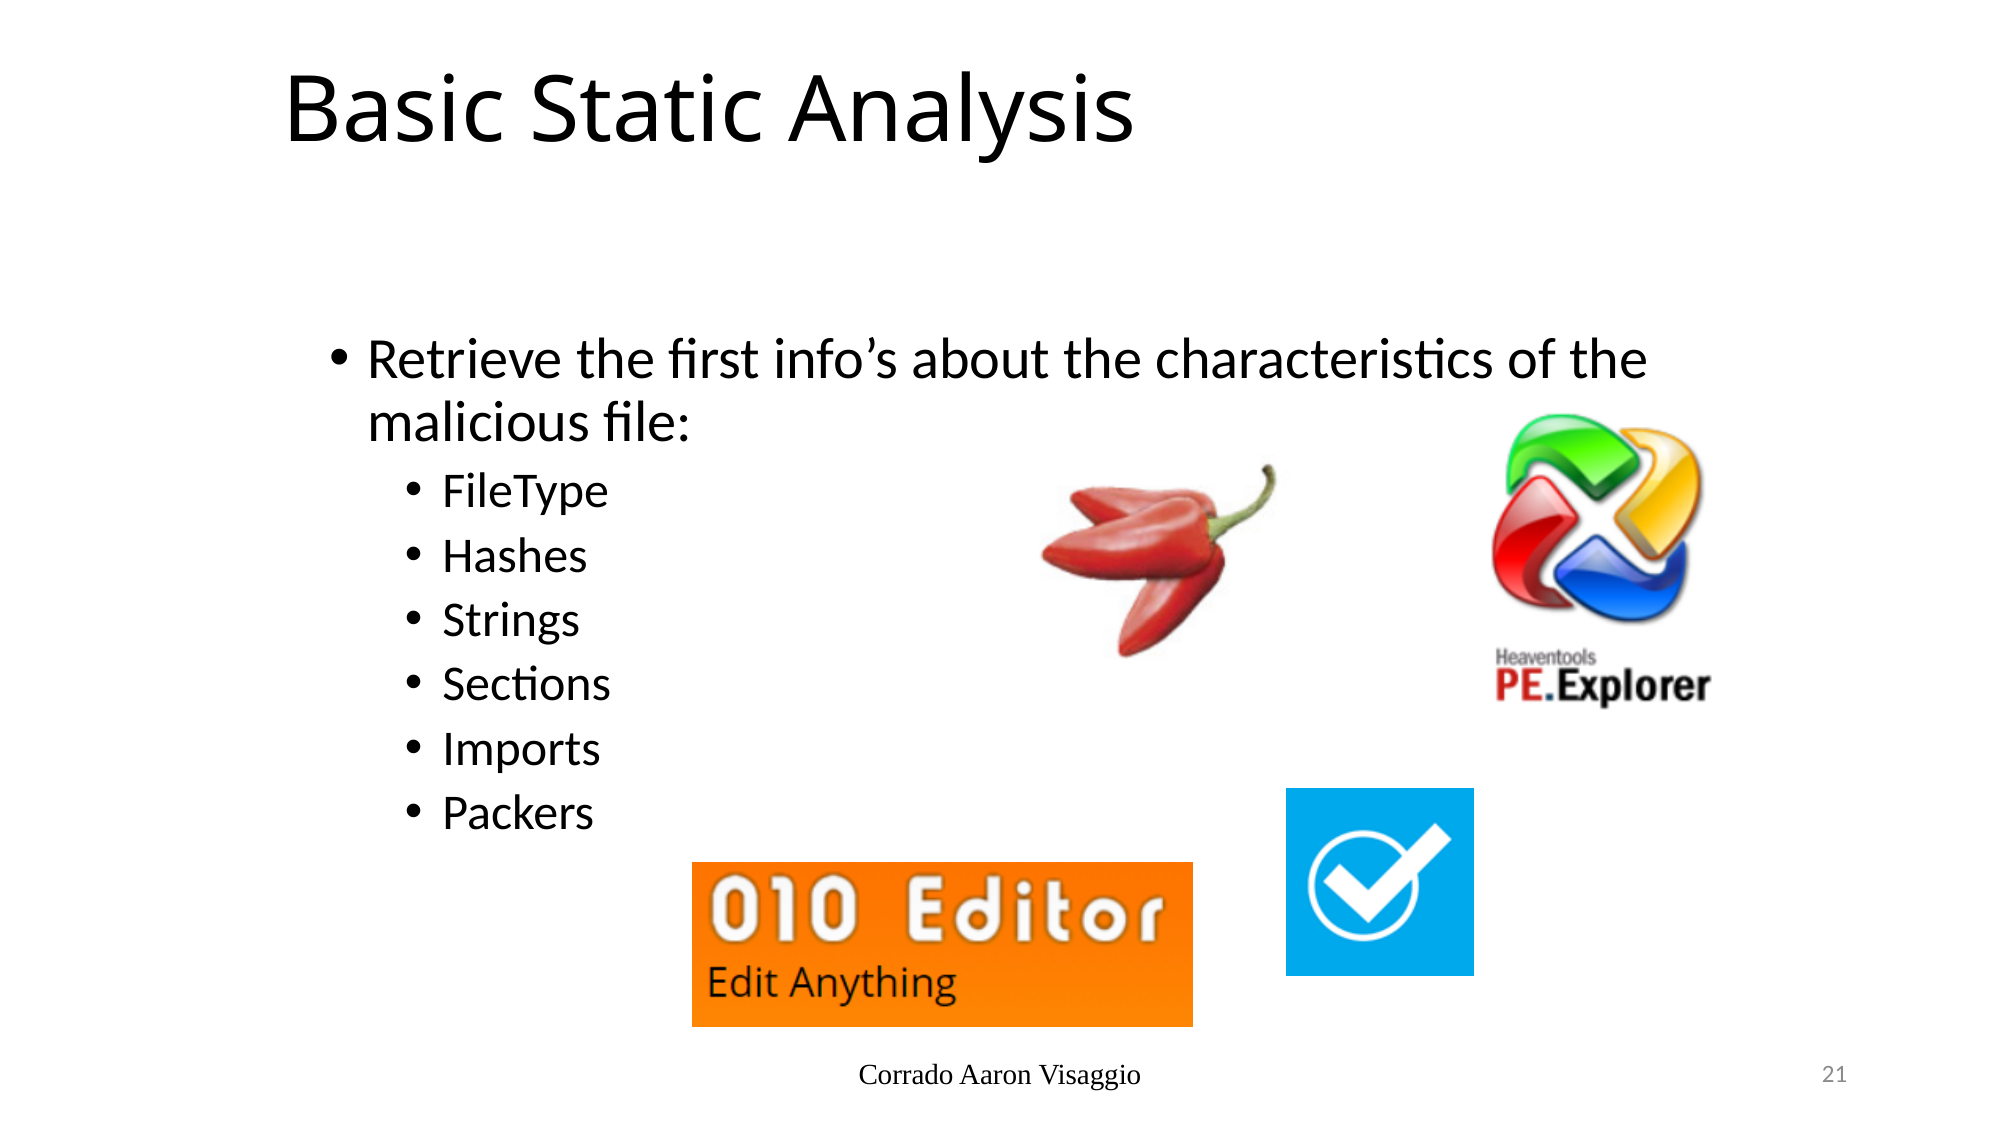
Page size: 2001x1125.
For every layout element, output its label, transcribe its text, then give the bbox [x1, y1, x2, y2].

footer Corrado Aaron Visaggio [662, 1042, 1338, 1103]
picture [1473, 404, 1734, 721]
picture [1026, 444, 1305, 692]
picture [692, 862, 1193, 1027]
slide_number 21 [1412, 1042, 1863, 1103]
picture [1308, 824, 1451, 941]
list Retrieve the first info’s about the characteristics of the malicious file: FileType Hashes Strings Sections Imports Packers [314, 320, 1665, 1064]
title Basic Static Analysis [267, 31, 1665, 192]
